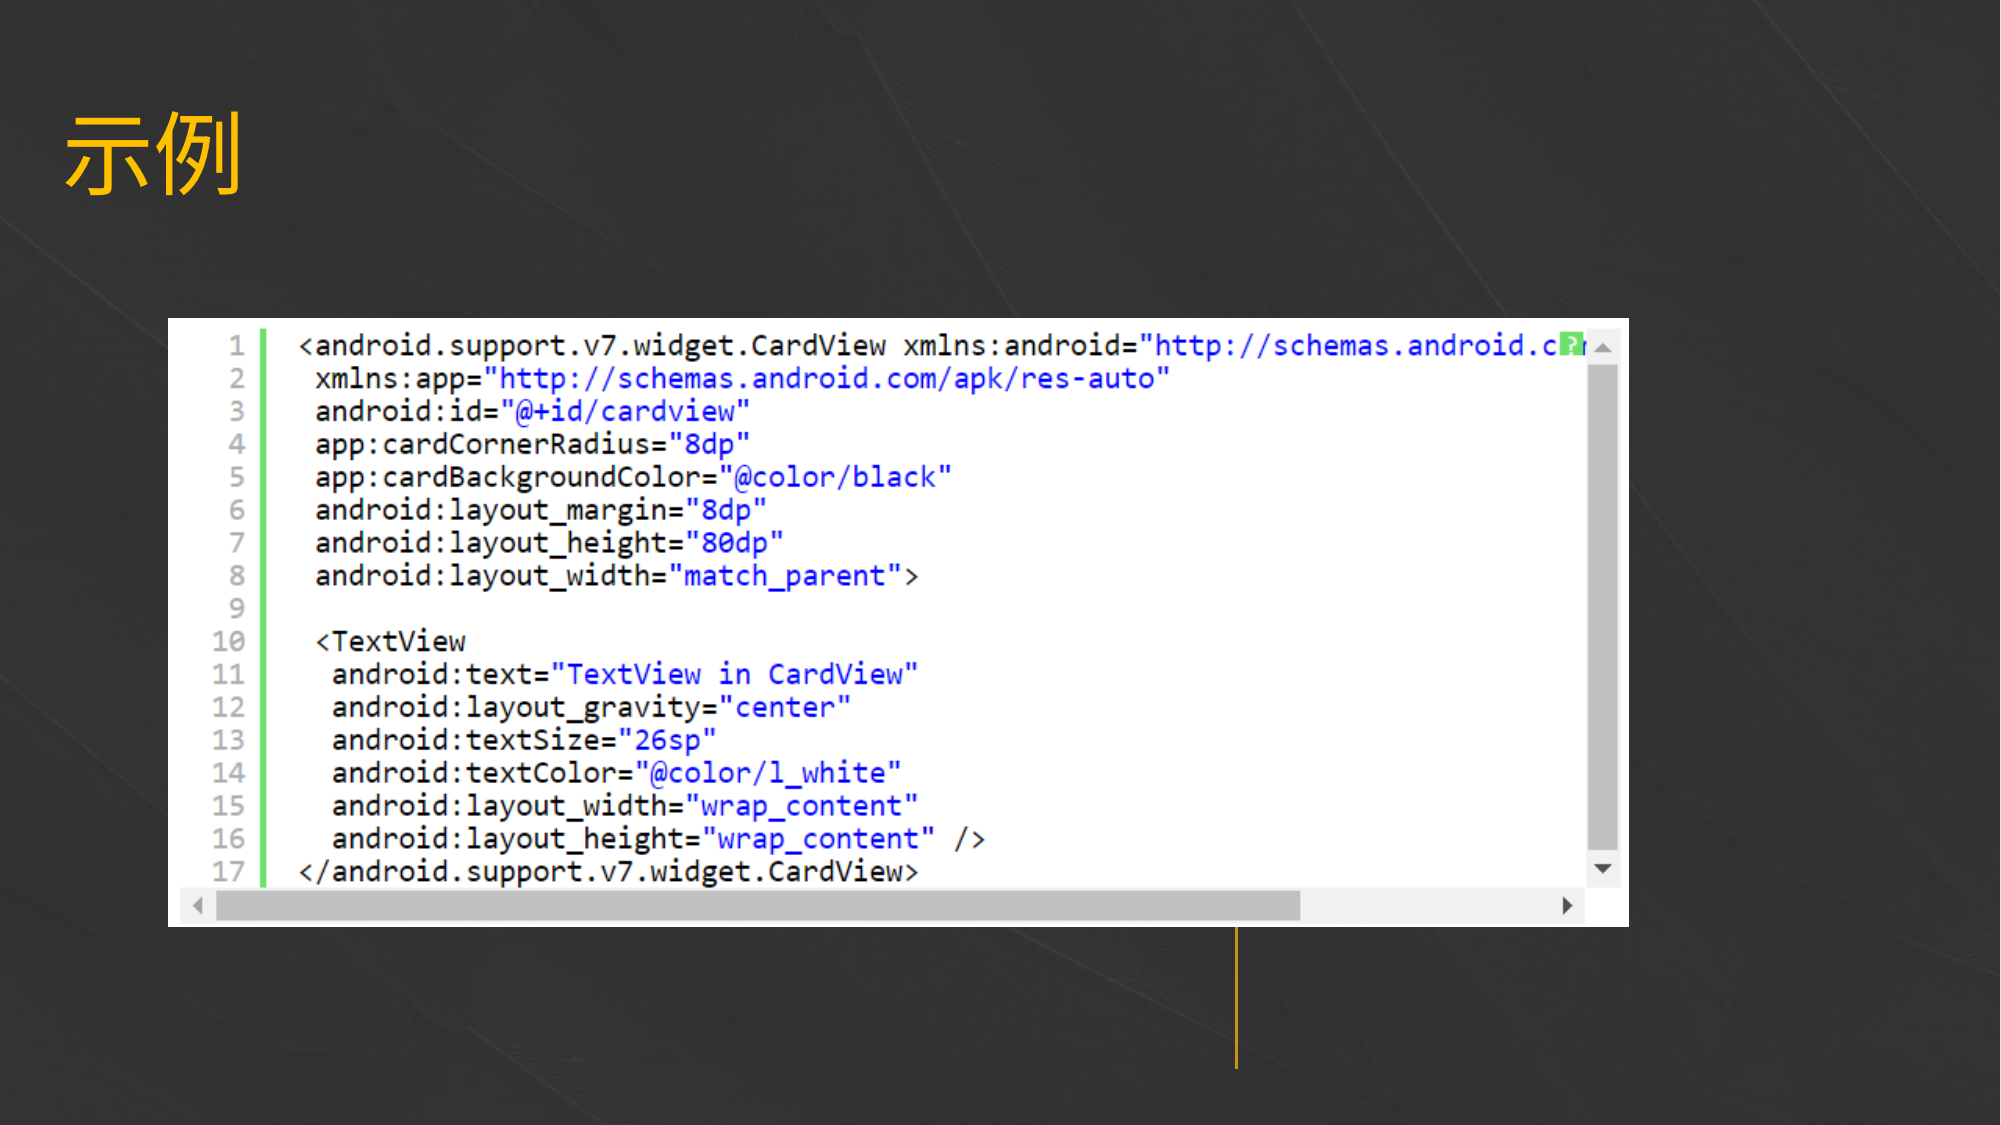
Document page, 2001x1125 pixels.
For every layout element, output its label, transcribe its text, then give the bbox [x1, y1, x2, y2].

text_box 示例 [47, 89, 1902, 215]
picture [0, 0, 2001, 1125]
